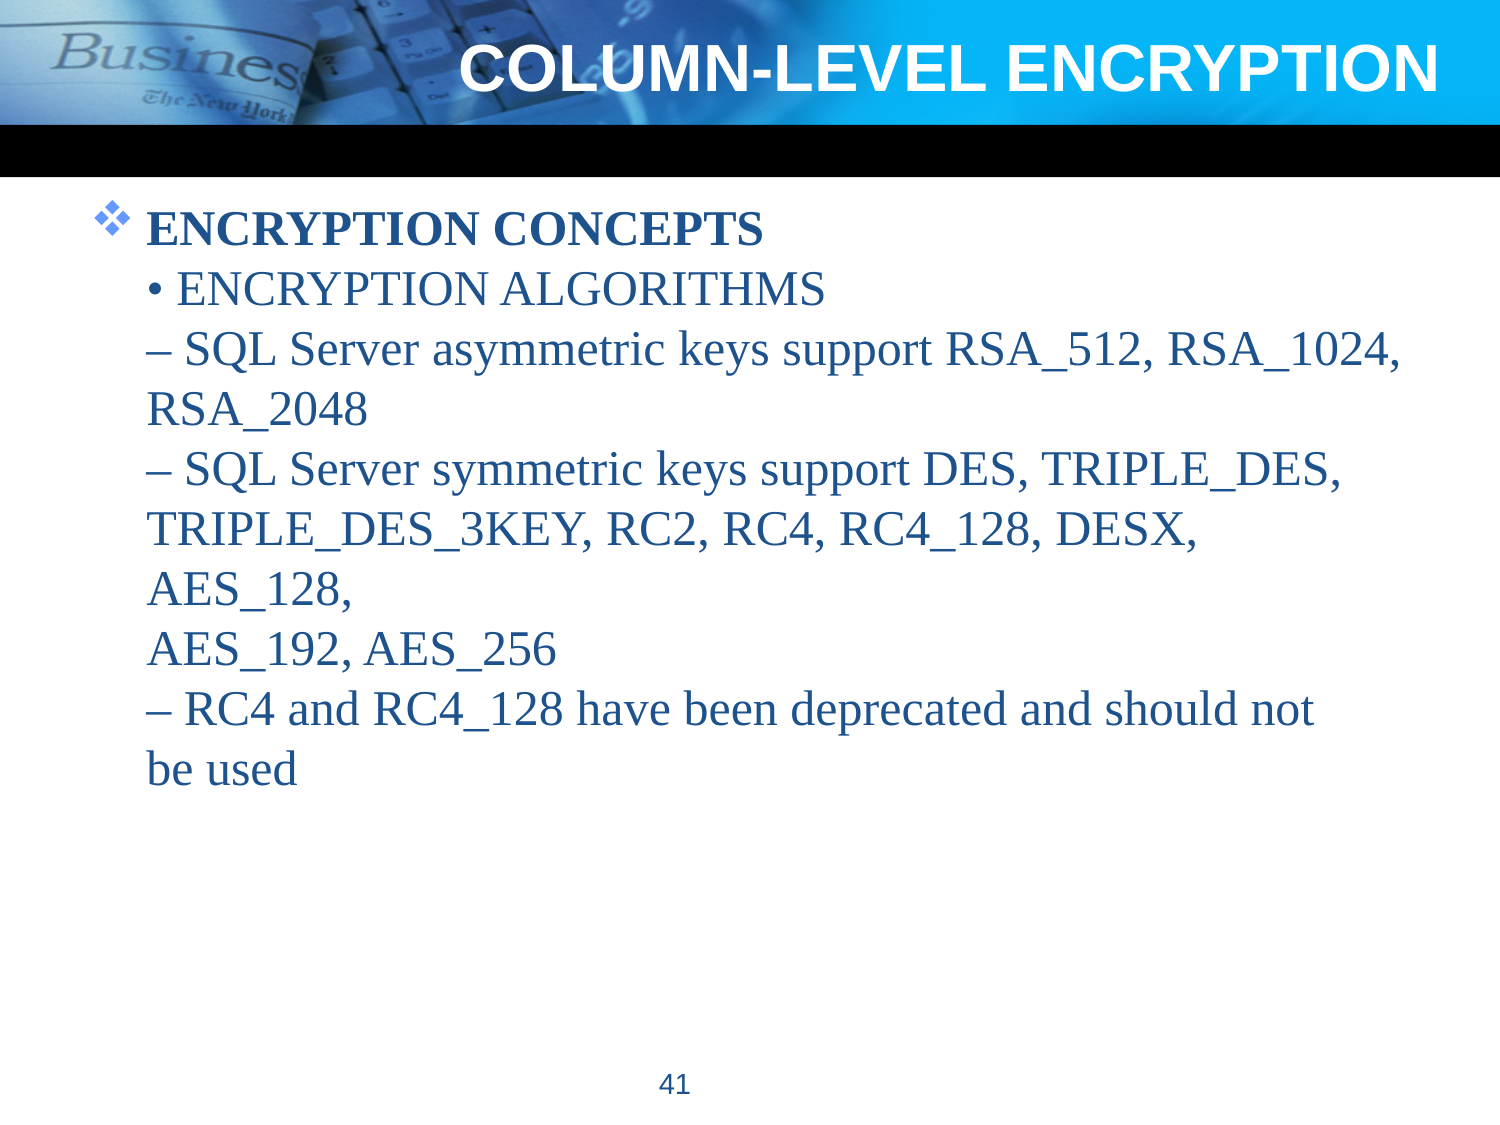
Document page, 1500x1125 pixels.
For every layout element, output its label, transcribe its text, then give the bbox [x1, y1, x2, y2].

list ENCRYPTION CONCEPTS • ENCRYPTION ALGORITHMS – SQL Server asymmetric keys support RSA_512, RSA_1024, RSA_2048 – SQL Server symmetric keys support DES, TRIPLE_DES, TRIPLE_DES_3KEY, RC2, RC4, RC4_128, DESX, AES_128, AES_192, AES_256 – RC4 and RC4_128 have been deprecated and should not be used [75, 187, 1425, 1050]
title COLUMN-LEVEL ENCRYPTION [37, 12, 1475, 118]
picture [0, 0, 830, 124]
slide_number 41 [500, 1057, 850, 1111]
